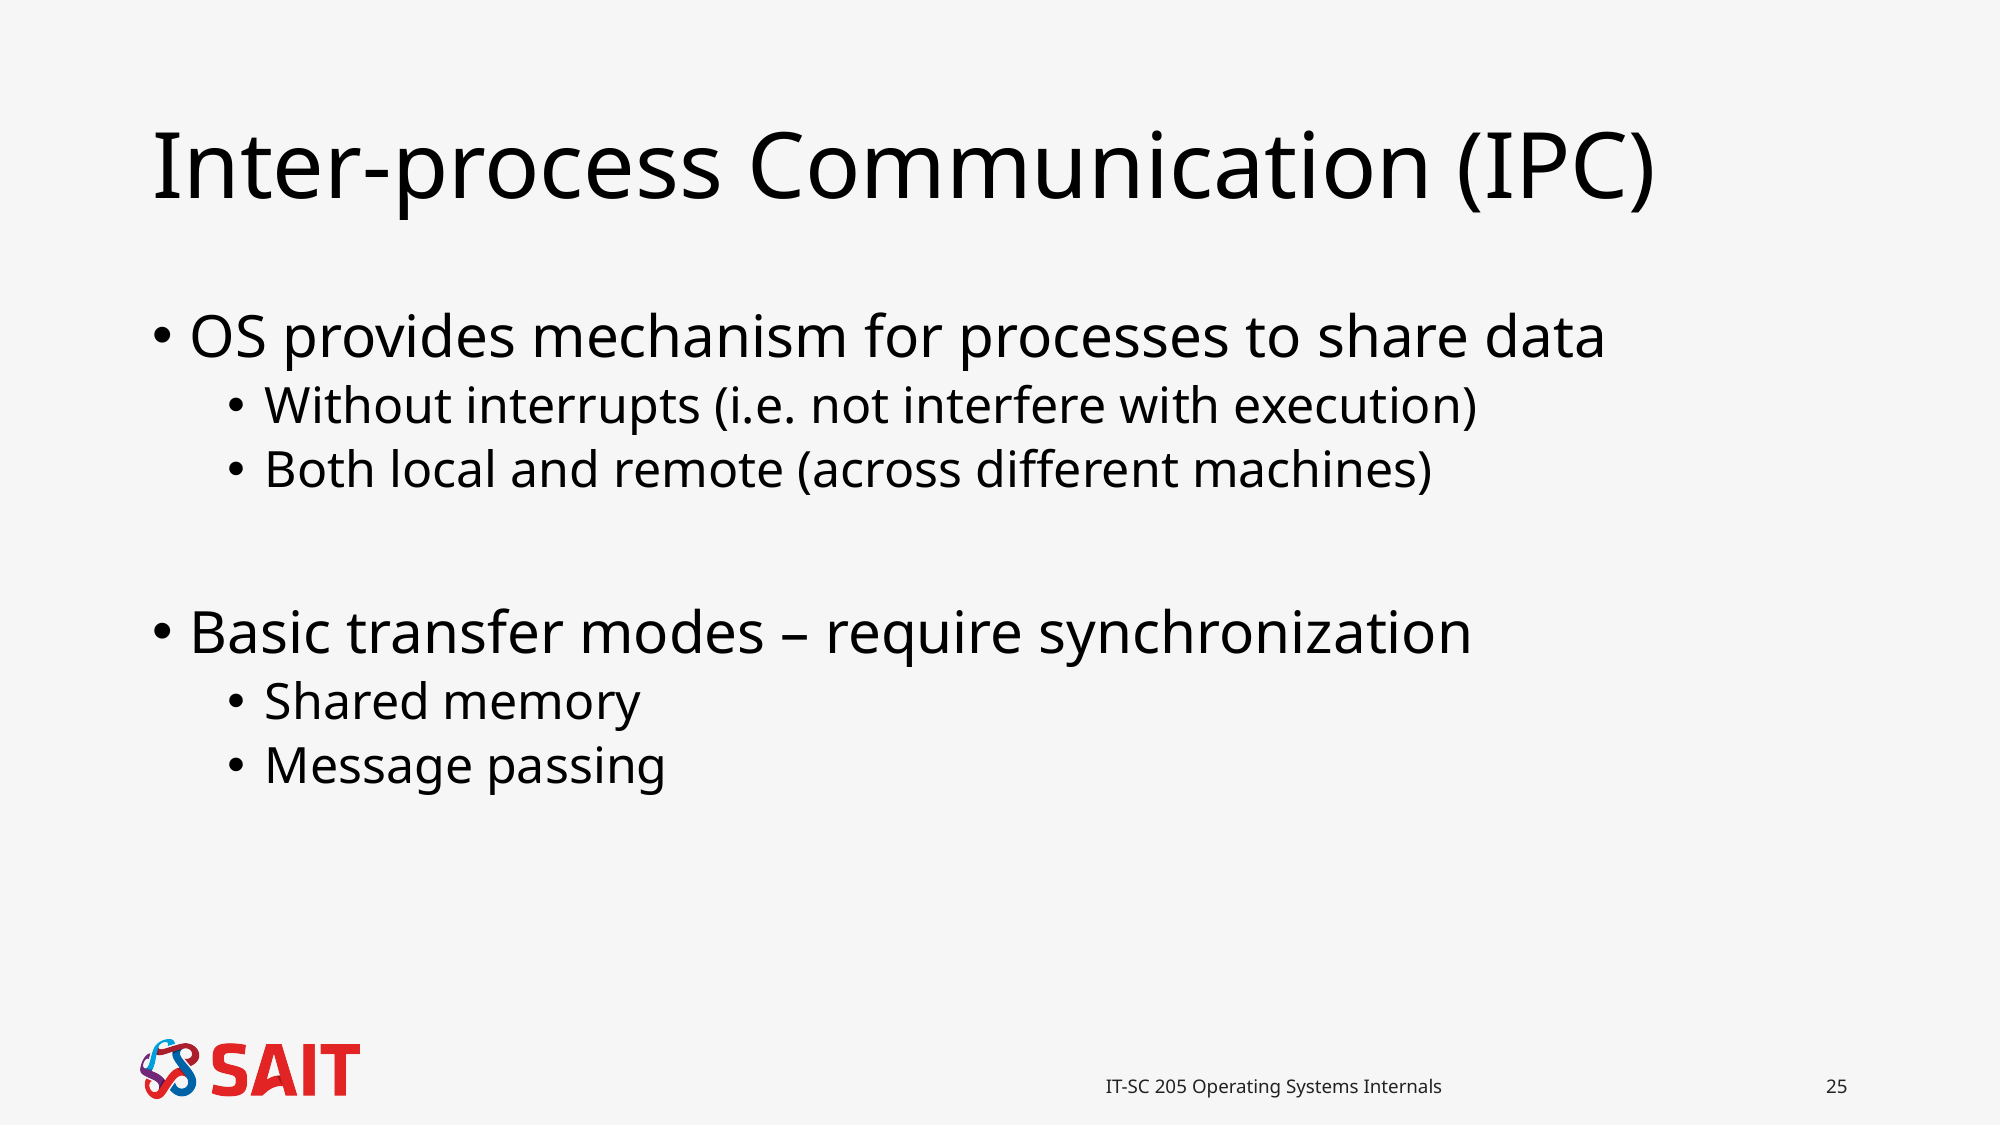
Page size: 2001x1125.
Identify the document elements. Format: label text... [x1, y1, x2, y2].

slide_number 25 [1718, 1048, 1863, 1109]
title Inter-process Communication (IPC) [137, 59, 1863, 278]
picture [114, 1013, 386, 1125]
footer IT-SC 205 Operating Systems Internals [858, 1048, 1690, 1109]
list OS provides mechanism for processes to share data Without interrupts (i.e. not interfere with execution) Both local and remote (across different machines) Basic transfer modes – require synchronization Shared memory Message passing [137, 299, 1863, 1014]
